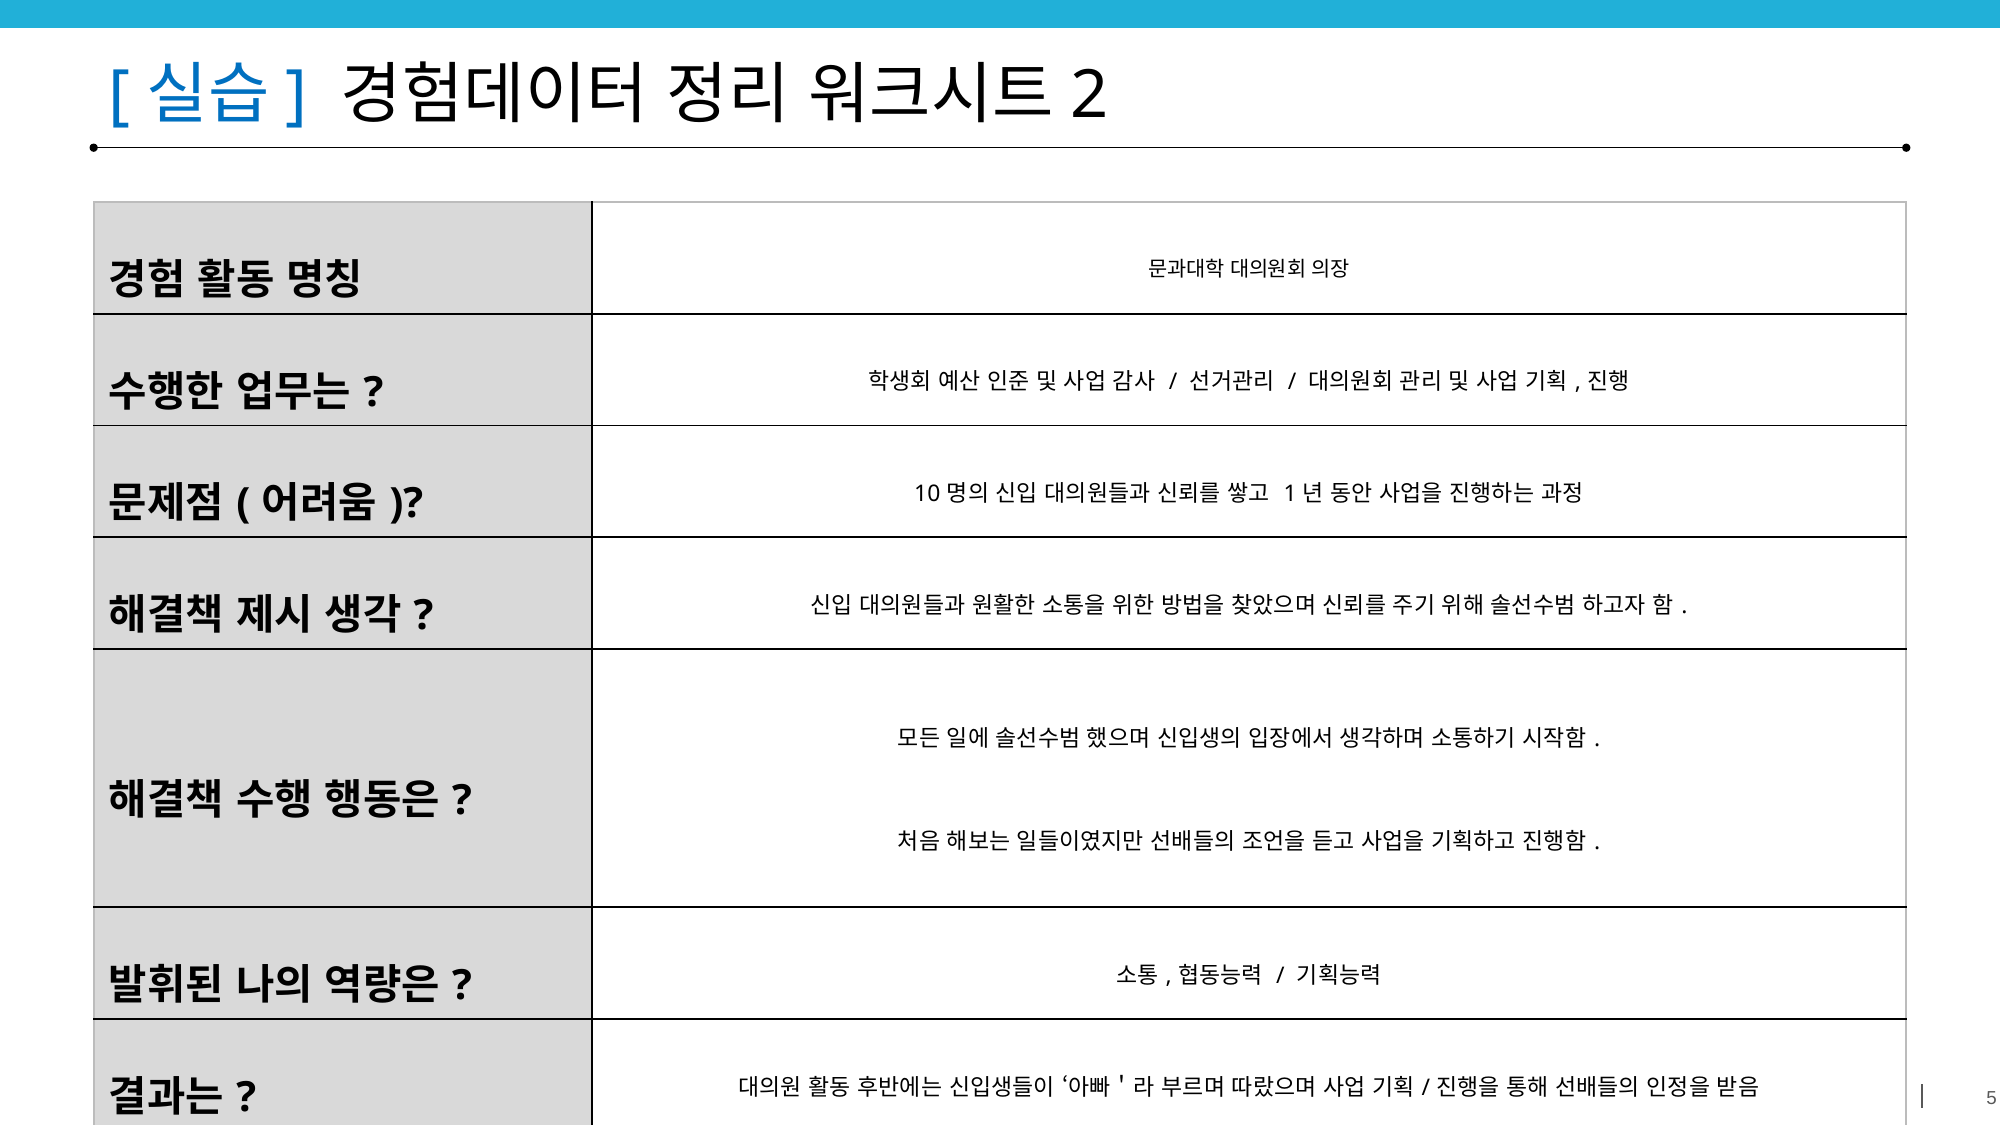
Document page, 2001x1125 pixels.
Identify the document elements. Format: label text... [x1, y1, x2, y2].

title [실습] 경험데이터 정리 워크시트2 [93, 45, 1900, 148]
table_cell 해결책 수행 행동은? [95, 650, 591, 906]
table_cell 신입 대의원들과 원활한 소통을 위한 방법을 찾았으며 신뢰를 주기 위해 솔선수범 하고자 함. [593, 538, 1905, 648]
table_cell 수행한 업무는? [95, 315, 591, 425]
table_cell 대의원 활동 후반에는 신입생들이 ‘아빠＇라 부르며 따랐으며 사업 기획/진행을 통해 선배들의 인정을 받음 [593, 1020, 1905, 1125]
table_header 경험 활동 명칭 [95, 203, 591, 313]
table_cell 소통,협동능력 / 기획능력 [593, 908, 1905, 1018]
table_cell 모든 일에 솔선수범 했으며 신입생의 입장에서 생각하며 소통하기 시작함. 처음 해보는 일들이였지만 선배들의 조언을 듣고 사업을 기획하고 진행함. [593, 650, 1905, 906]
table_header 문과대학 대의원회 의장 [593, 203, 1905, 313]
table_cell 결과는? [95, 1020, 591, 1125]
table_cell 발휘된 나의 역량은? [95, 908, 591, 1018]
table_cell 문제점(어려움)? [95, 426, 591, 536]
table_cell 해결책 제시 생각? [95, 538, 591, 648]
table_cell 10명의 신입 대의원들과 신뢰를 쌓고 1년 동안 사업을 진행하는 과정 [593, 426, 1905, 536]
table_cell 학생회 예산 인준 및 사업 감사 / 선거관리 / 대의원회 관리 및 사업 기획,진행 [593, 315, 1905, 425]
